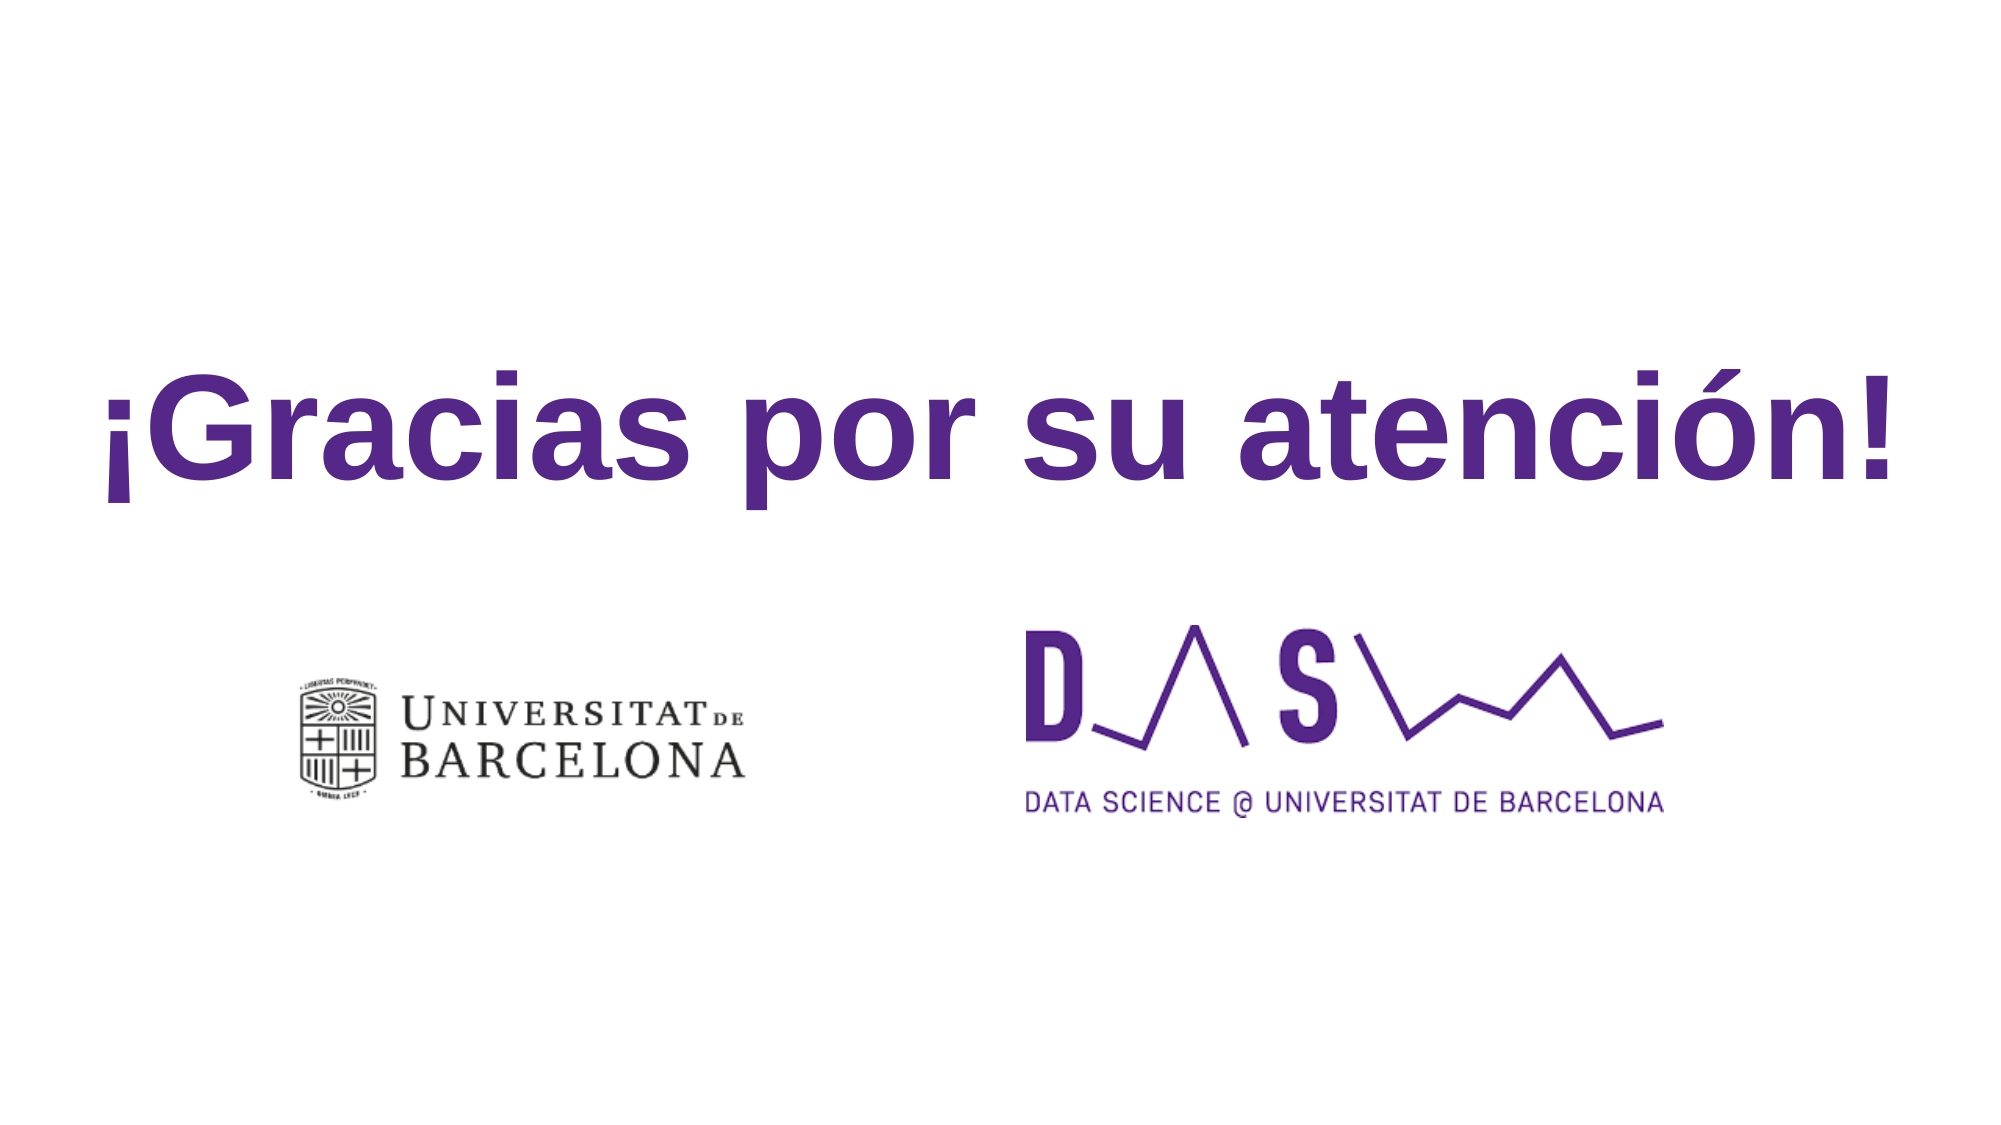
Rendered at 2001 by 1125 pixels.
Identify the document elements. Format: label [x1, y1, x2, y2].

picture [1026, 625, 1664, 818]
picture [288, 669, 758, 810]
